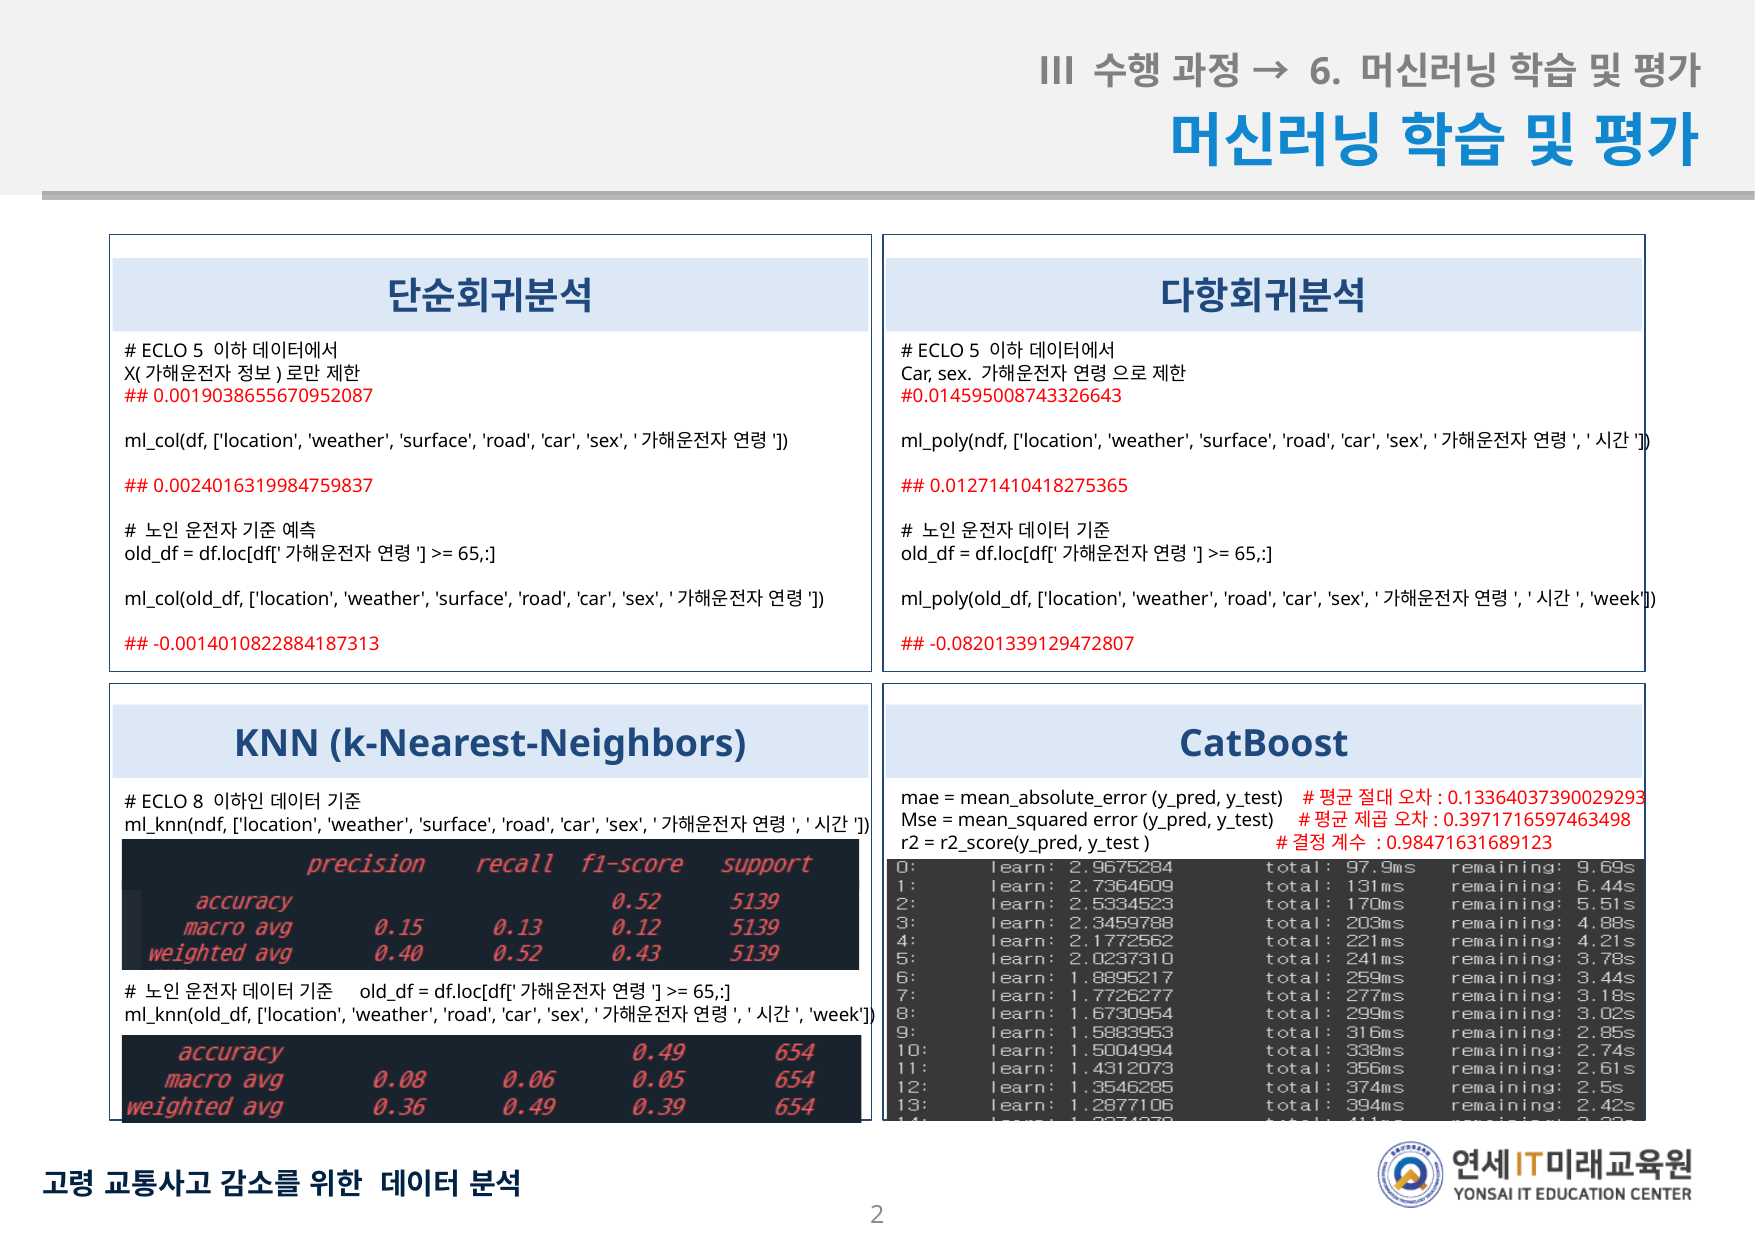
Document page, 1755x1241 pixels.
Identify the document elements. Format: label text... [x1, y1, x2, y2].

text_box 다항회귀분석 [884, 256, 1644, 334]
slide_number 2 [702, 1185, 1053, 1241]
text_box 단순회귀분석 [110, 256, 870, 334]
text_box # ECLO 5 이하 데이터에서 Car, sex. 가해운전자 연령 으로 제한 #0.014595008743326643 ml_poly(ndf, ['location', 'weather', 'surface', 'road', 'car', 'sex', '가해운전자 연령', '시간']) ## 0.01271410418275365 # 노인 운전자 데이터 기준 old_df = df.loc[df['가해운전자 연령'] >= 65,:] ml_poly(old_df, ['location', 'weather', 'road', 'car', 'sex', '가해운전자 연령', '시간', 'week']) ## -0.08201339129472807 [886, 331, 1703, 662]
text_box 머신러닝 학습 및 평가 [552, 100, 1715, 181]
text_box [107, 681, 873, 1122]
text_box [107, 232, 873, 673]
picture [42, 182, 1755, 209]
picture [1377, 1141, 1702, 1208]
text_box [881, 232, 1647, 673]
text_box KNN (k-Nearest-Neighbors) [110, 702, 870, 780]
picture [121, 838, 860, 971]
text_box # ECLO 8 이하인 데이터 기준 ml_knn(ndf, ['location', 'weather', 'surface', 'road', 'car', 'sex', '가해운전자 연령', '시간']) # 노인 운전자 데이터 기준 old_df = df.loc[df['가해운전자 연령'] >= 65,:] ml_knn(old_df, ['location', 'weather', 'road', 'car', 'sex', '가해운전자 연령', '시간', 'week']) [109, 782, 886, 1055]
text_box # ECLO 5 이하 데이터에서 X(가해운전자 정보)로만 제한 ## 0.0019038655670952087 ml_col(df, ['location', 'weather', 'surface', 'road', 'car', 'sex', '가해운전자 연령']) ## 0.0024016319984759837 # 노인 운전자 기준 예측 old_df = df.loc[df['가해운전자 연령'] >= 65,:] ml_col(old_df, ['location', 'weather', 'surface', 'road', 'car', 'sex', '가해운전자 연령']) ## -0.0014010822884187313 [109, 331, 869, 662]
picture [121, 1034, 862, 1123]
picture [886, 859, 1646, 1121]
text_box CatBoost [884, 702, 1644, 780]
text_box [881, 681, 1647, 782]
text_box mae = mean_absolute_error (y_pred, y_test) #평균 절대 오차: 0.13364037390029293 Mse = mean_squared error (y_pred, y_test) #평균 제곱 오차: 0.3971716597463498 r2 = r2_score(y_pred, y_test ) #결정 계수 : 0.98471631689123 [886, 777, 1755, 883]
text_box Ⅲ 수행 과정 → 6. 머신러닝 학습 및 평가 [392, 40, 1718, 100]
